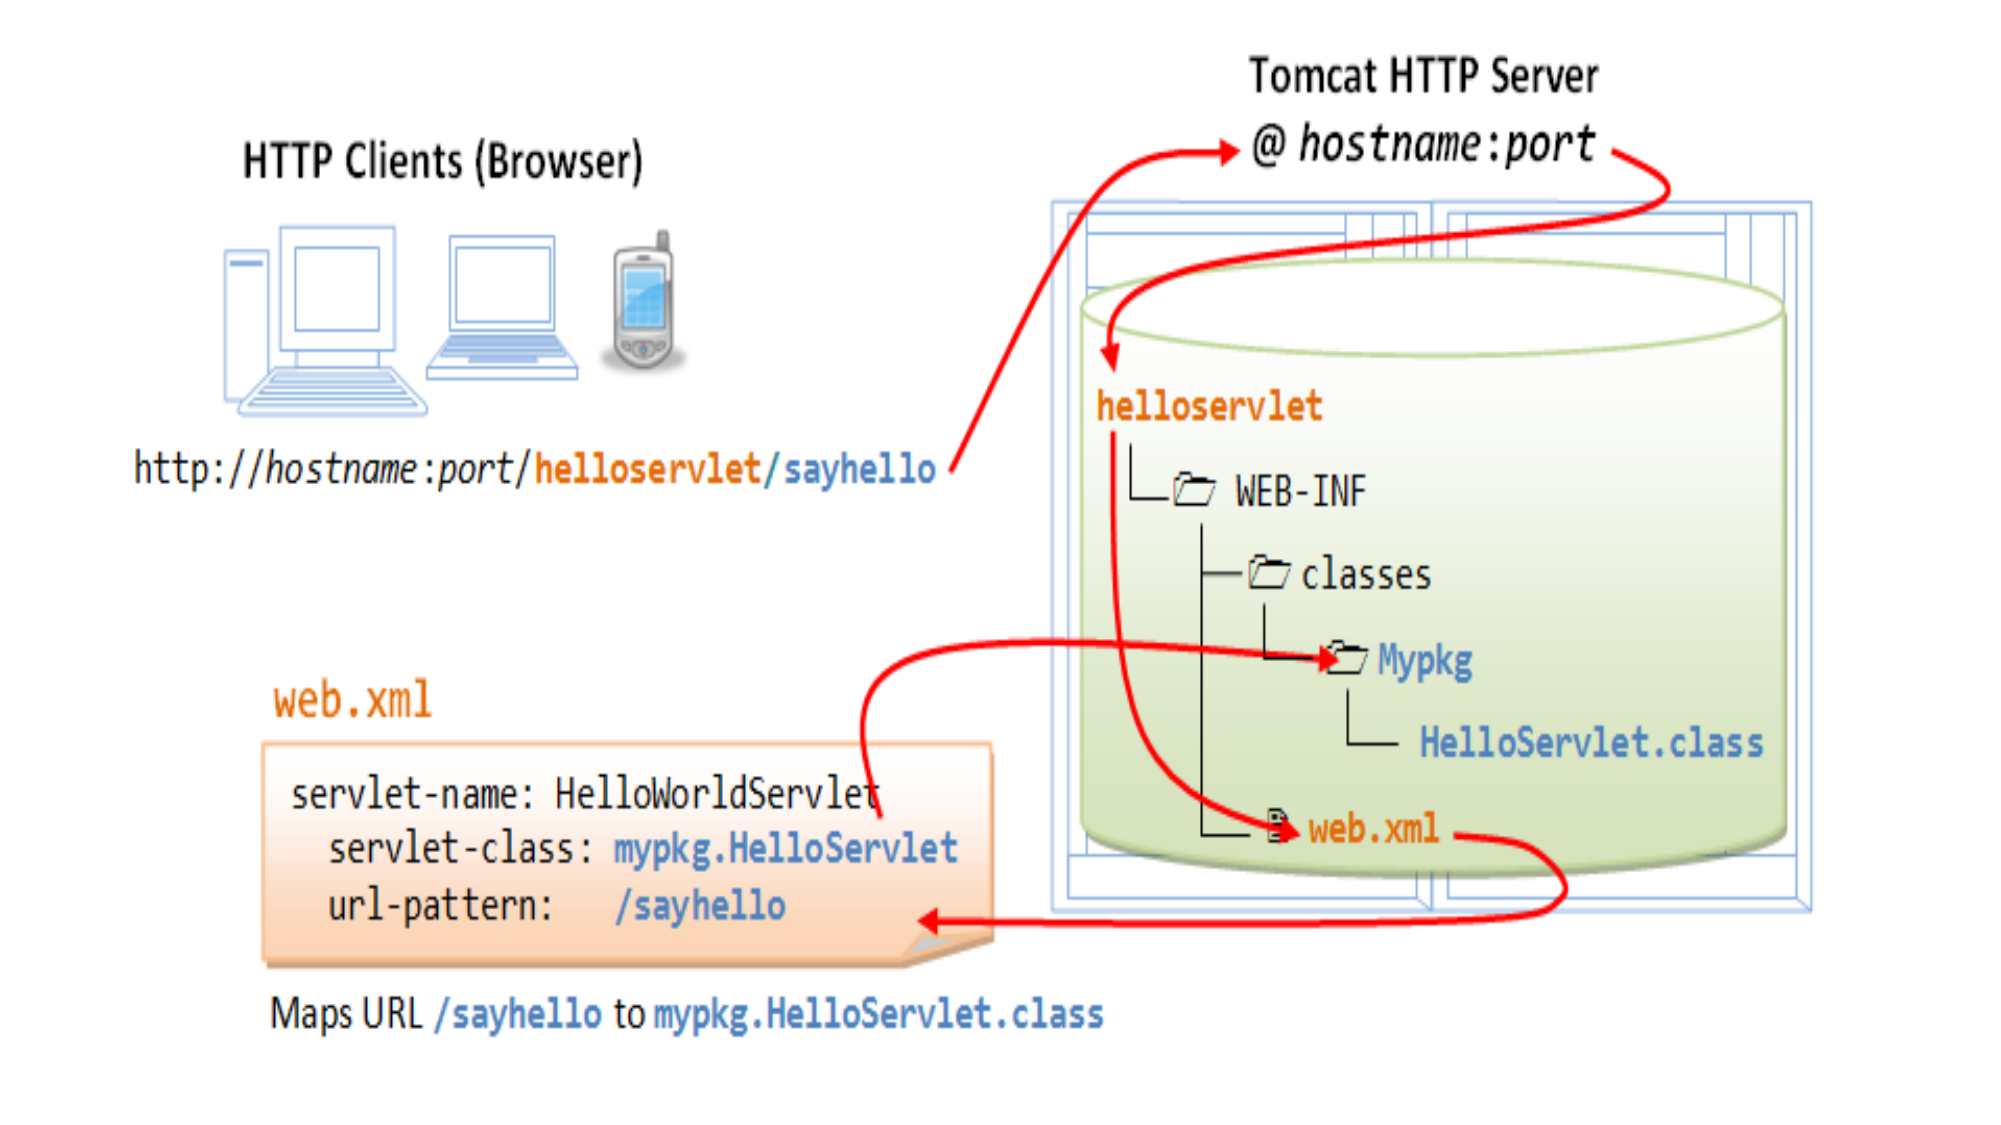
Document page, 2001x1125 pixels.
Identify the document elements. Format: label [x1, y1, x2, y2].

list [107, 39, 1840, 1066]
